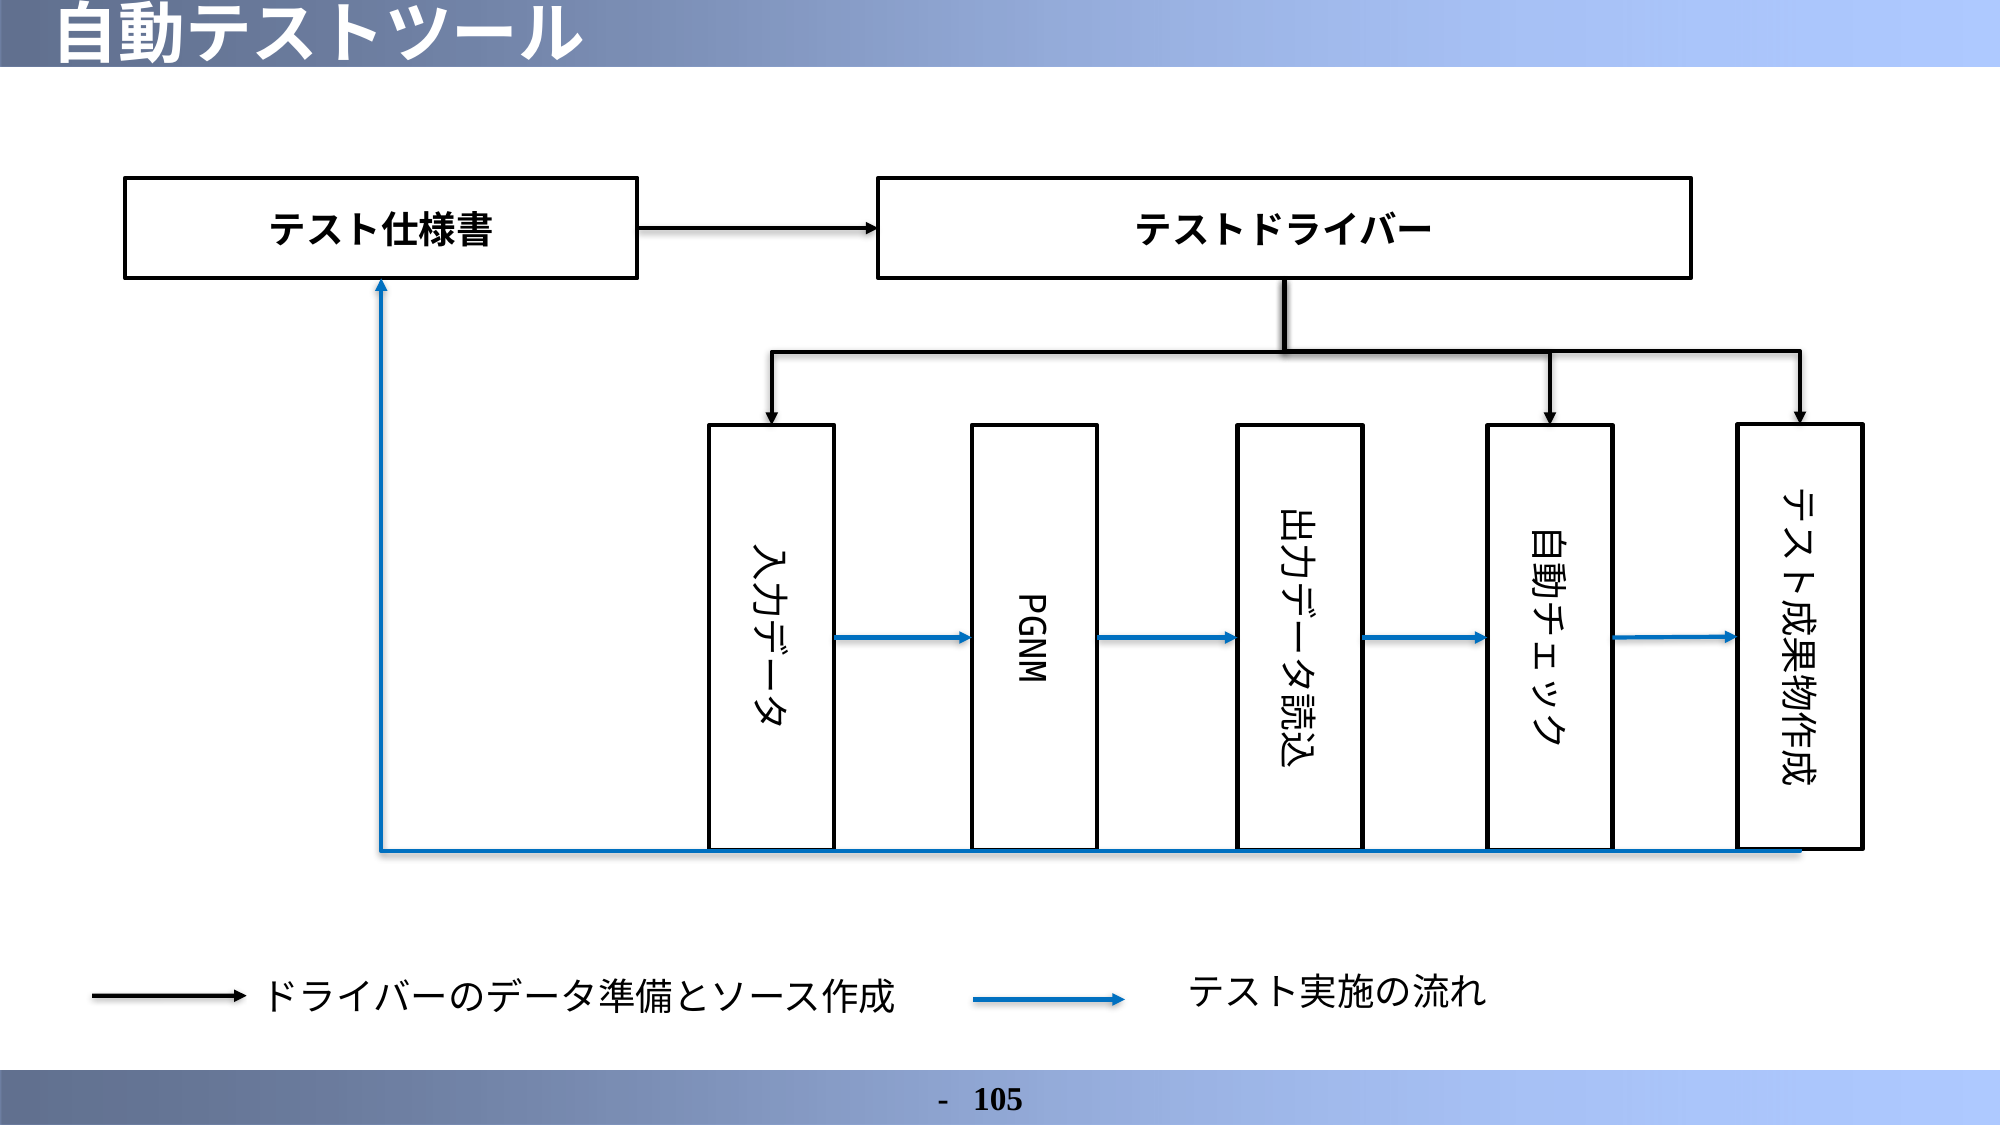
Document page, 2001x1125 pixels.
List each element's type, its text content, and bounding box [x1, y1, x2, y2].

title 自動テストツール [1382, 0, 1921, 72]
text_box テストドライバー [1382, 176, 1464, 217]
text_box 入力データ [707, 423, 799, 848]
text_box テスト成果物作成 [1735, 422, 1865, 851]
text_box 自動チェック [1485, 617, 1615, 848]
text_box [1382, 218, 1491, 485]
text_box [1469, 93, 1616, 610]
text_box ドライバーのデータ準備とソース作成 [245, 962, 799, 1029]
title 自動テストツール [51, 0, 799, 72]
text_box テスト実施の流れ [1382, 957, 1626, 1024]
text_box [804, 0, 1377, 1125]
text_box テスト仕様書 [123, 176, 639, 280]
text_box テストドライバー [1621, 176, 1693, 280]
